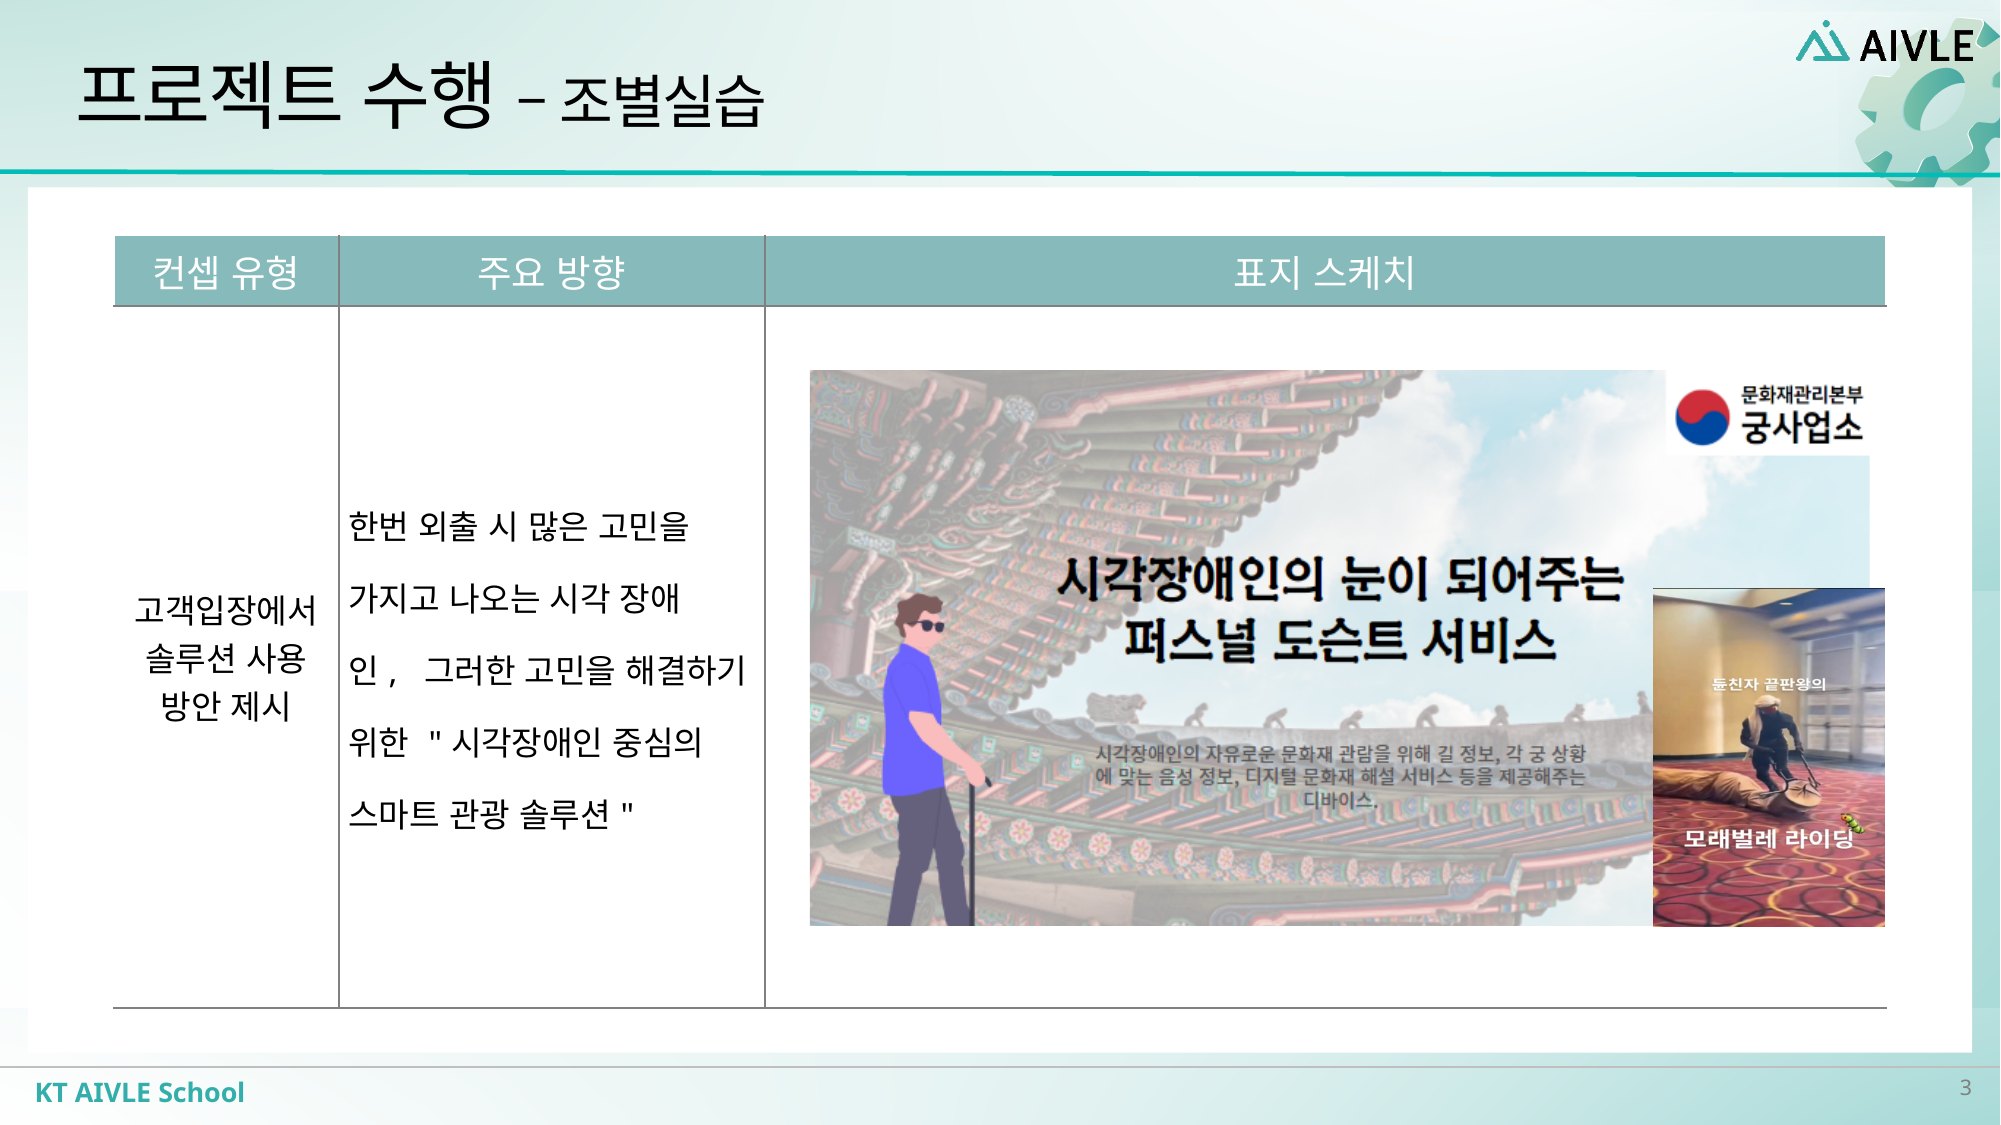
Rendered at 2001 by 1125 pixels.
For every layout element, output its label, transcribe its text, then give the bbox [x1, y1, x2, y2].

title 프로젝트 수행 – 조별실습 [56, 49, 1782, 153]
table_cell 고객입장에서 솔루션 사용 방안 제시 [115, 307, 338, 1007]
table_header 주요 방향 [340, 236, 764, 305]
table_header 컨셉 유형 [115, 236, 338, 305]
table_header 표지 스케치 [766, 236, 1885, 305]
picture [0, 0, 2000, 172]
picture [0, 174, 2000, 1066]
table_cell [766, 307, 1885, 1007]
picture [0, 1068, 2000, 1125]
table_cell 한번 외출 시 많은 고민을 가지고 나오는 시각 장애인, 그러한 고민을 해결하기 위한 "시각장애인 중심의 스마트 관광 솔루션" [340, 307, 764, 1007]
